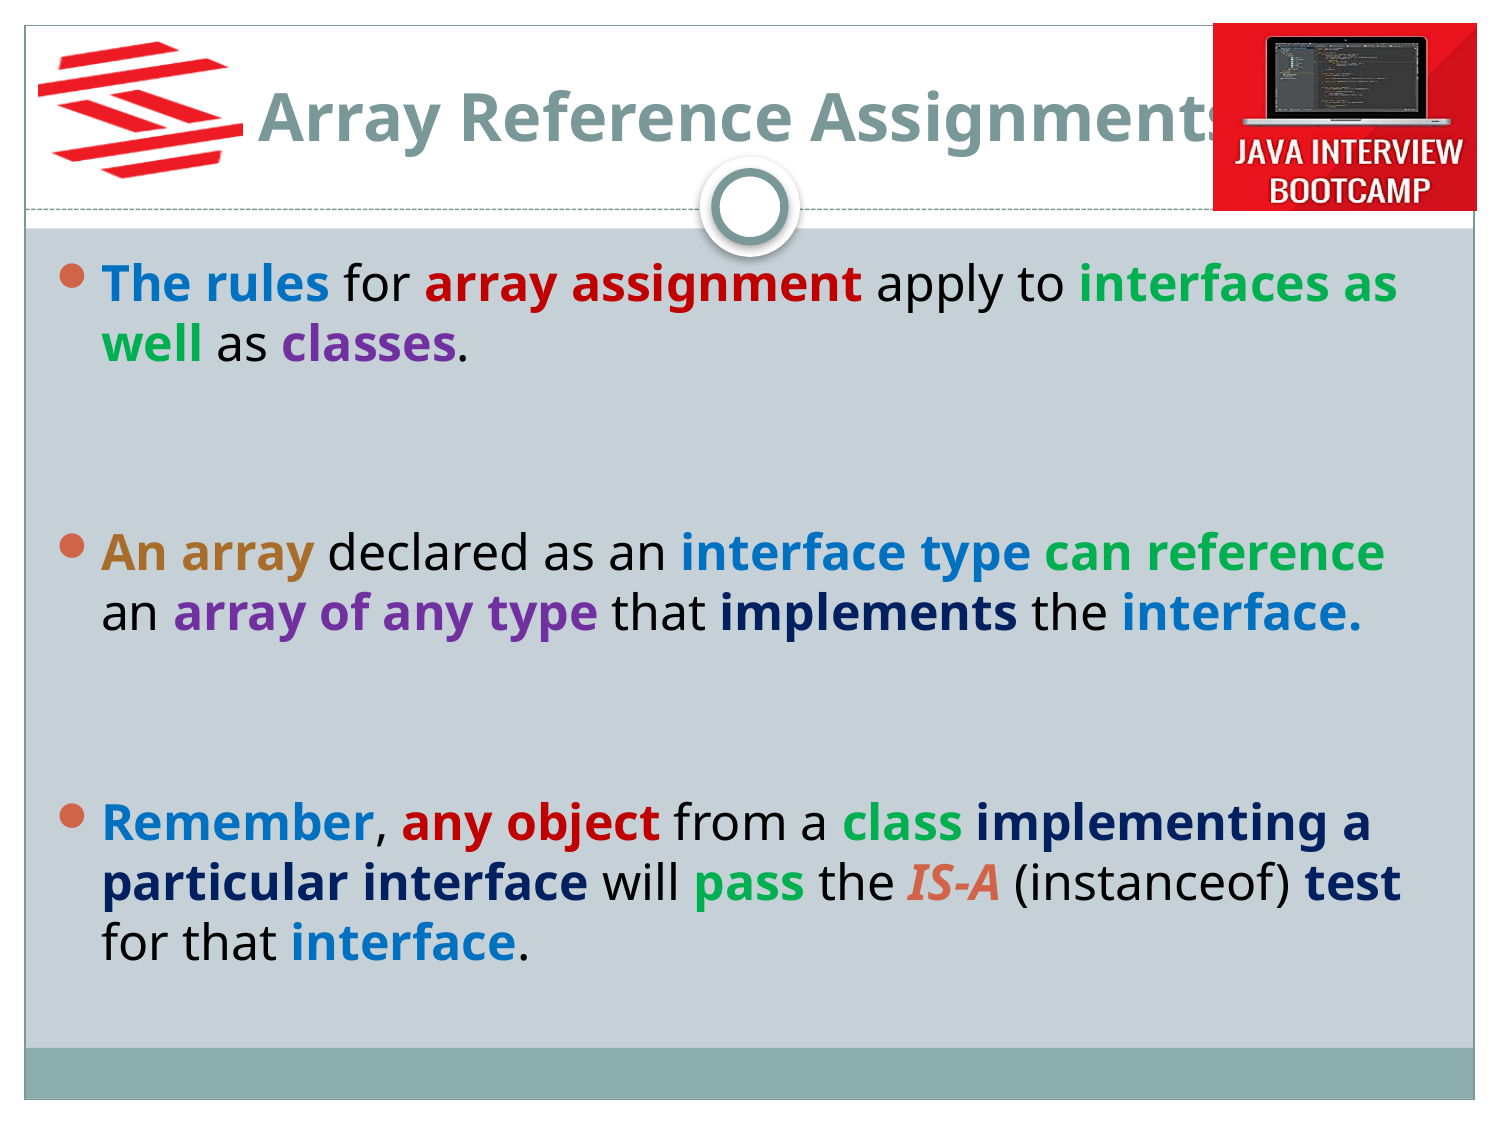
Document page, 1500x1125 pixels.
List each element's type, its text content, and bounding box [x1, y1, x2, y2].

picture [37, 40, 243, 185]
picture [1213, 23, 1477, 212]
title Array Reference Assignments [237, 37, 1206, 162]
list The rules for array assignment apply to interfaces as well as classes. An array declared as an interface type can reference an array of any type that implements the interface. Remember, any object from a class implementing a particular interface will pass the IS-A (instanceof) test for that interface. [41, 243, 1471, 1125]
